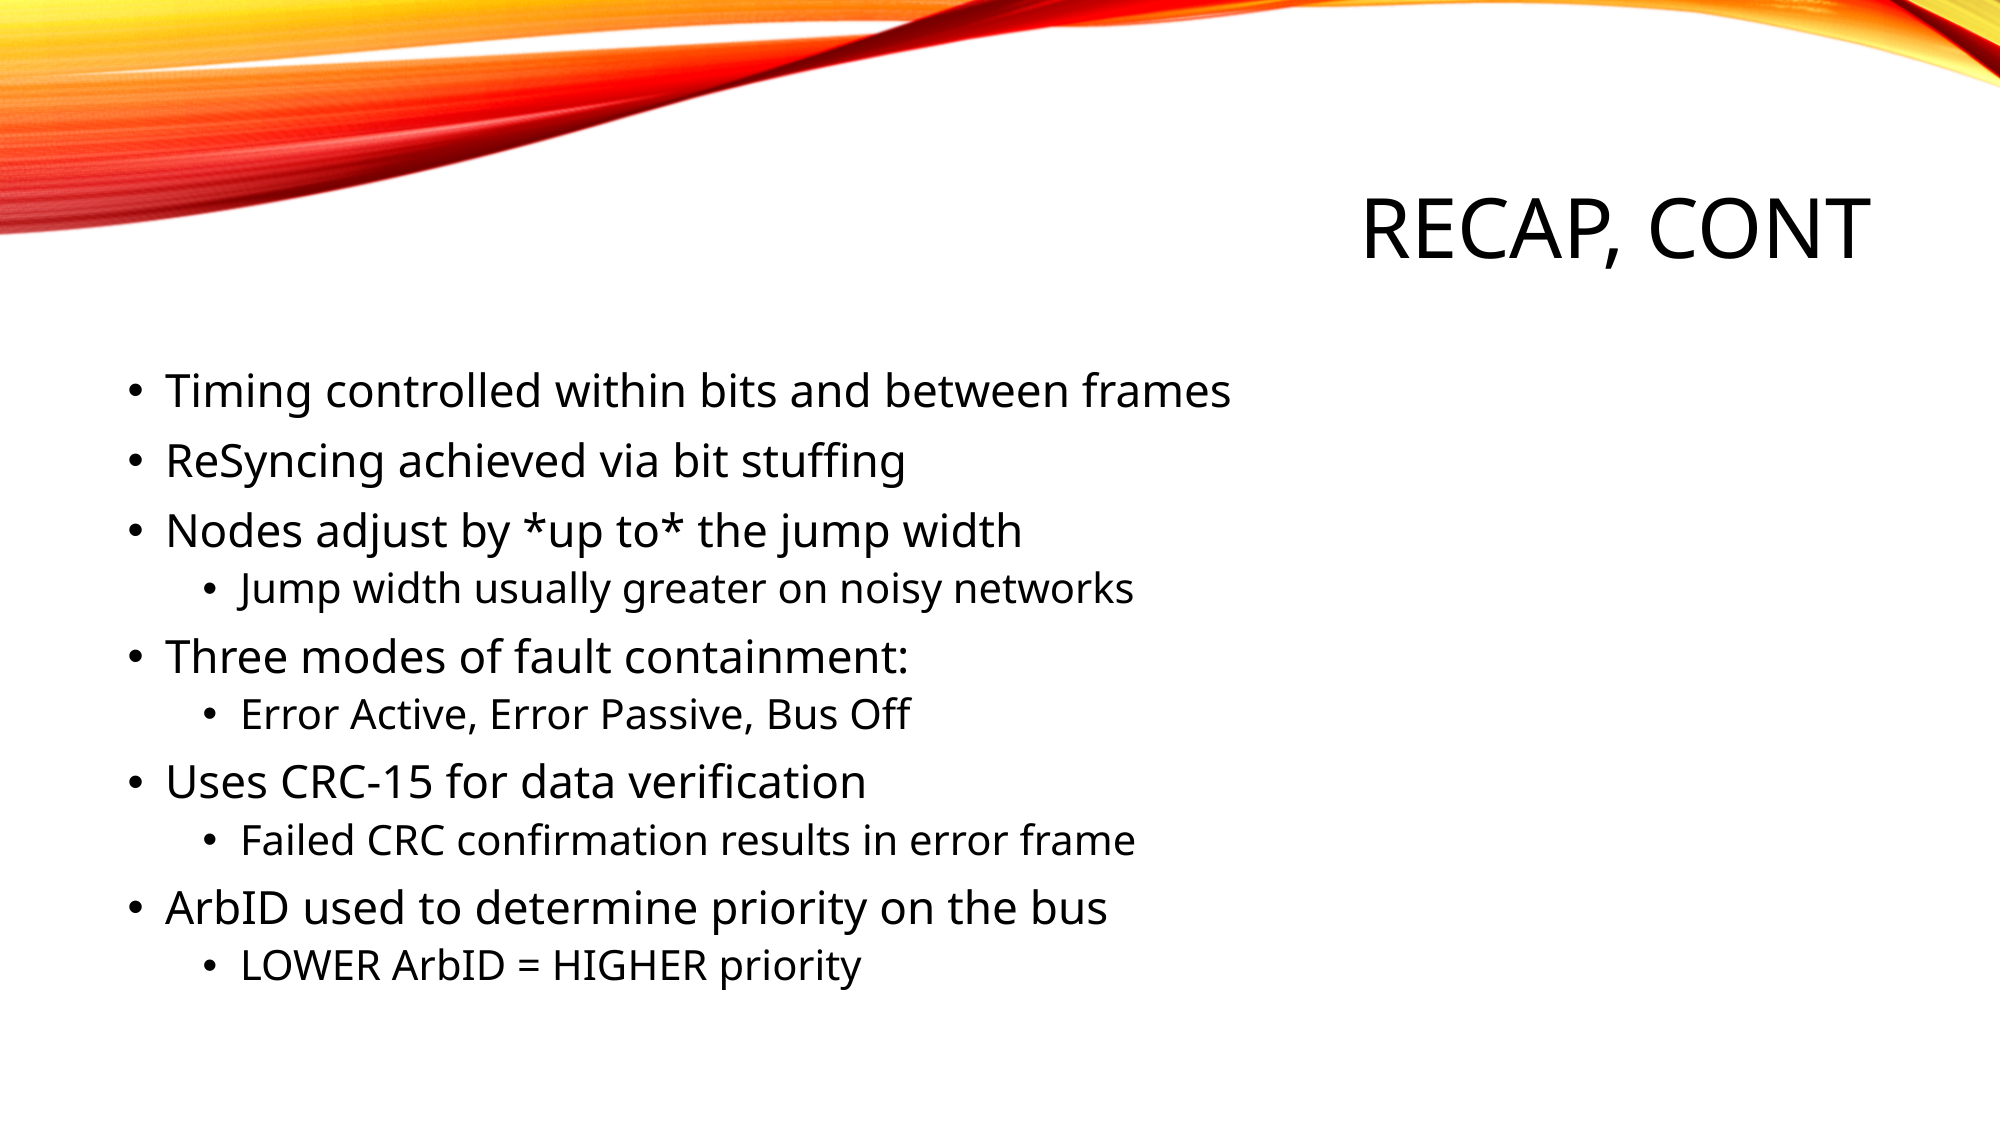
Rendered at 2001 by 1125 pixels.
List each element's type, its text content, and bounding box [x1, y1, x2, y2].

list Timing controlled within bits and between frames ReSyncing achieved via bit stuffing Nodes adjust by *up to* the jump width Jump width usually greater on noisy networks Three modes of fault containment: Error Active, Error Passive, Bus Off Uses CRC-15 for data verification Failed CRC confirmation results in error frame ArbID used to determine priority on the bus LOWER ArbID = HIGHER priority [112, 360, 1888, 1125]
picture [0, 0, 2000, 237]
title Recap, Cont [474, 125, 1888, 338]
